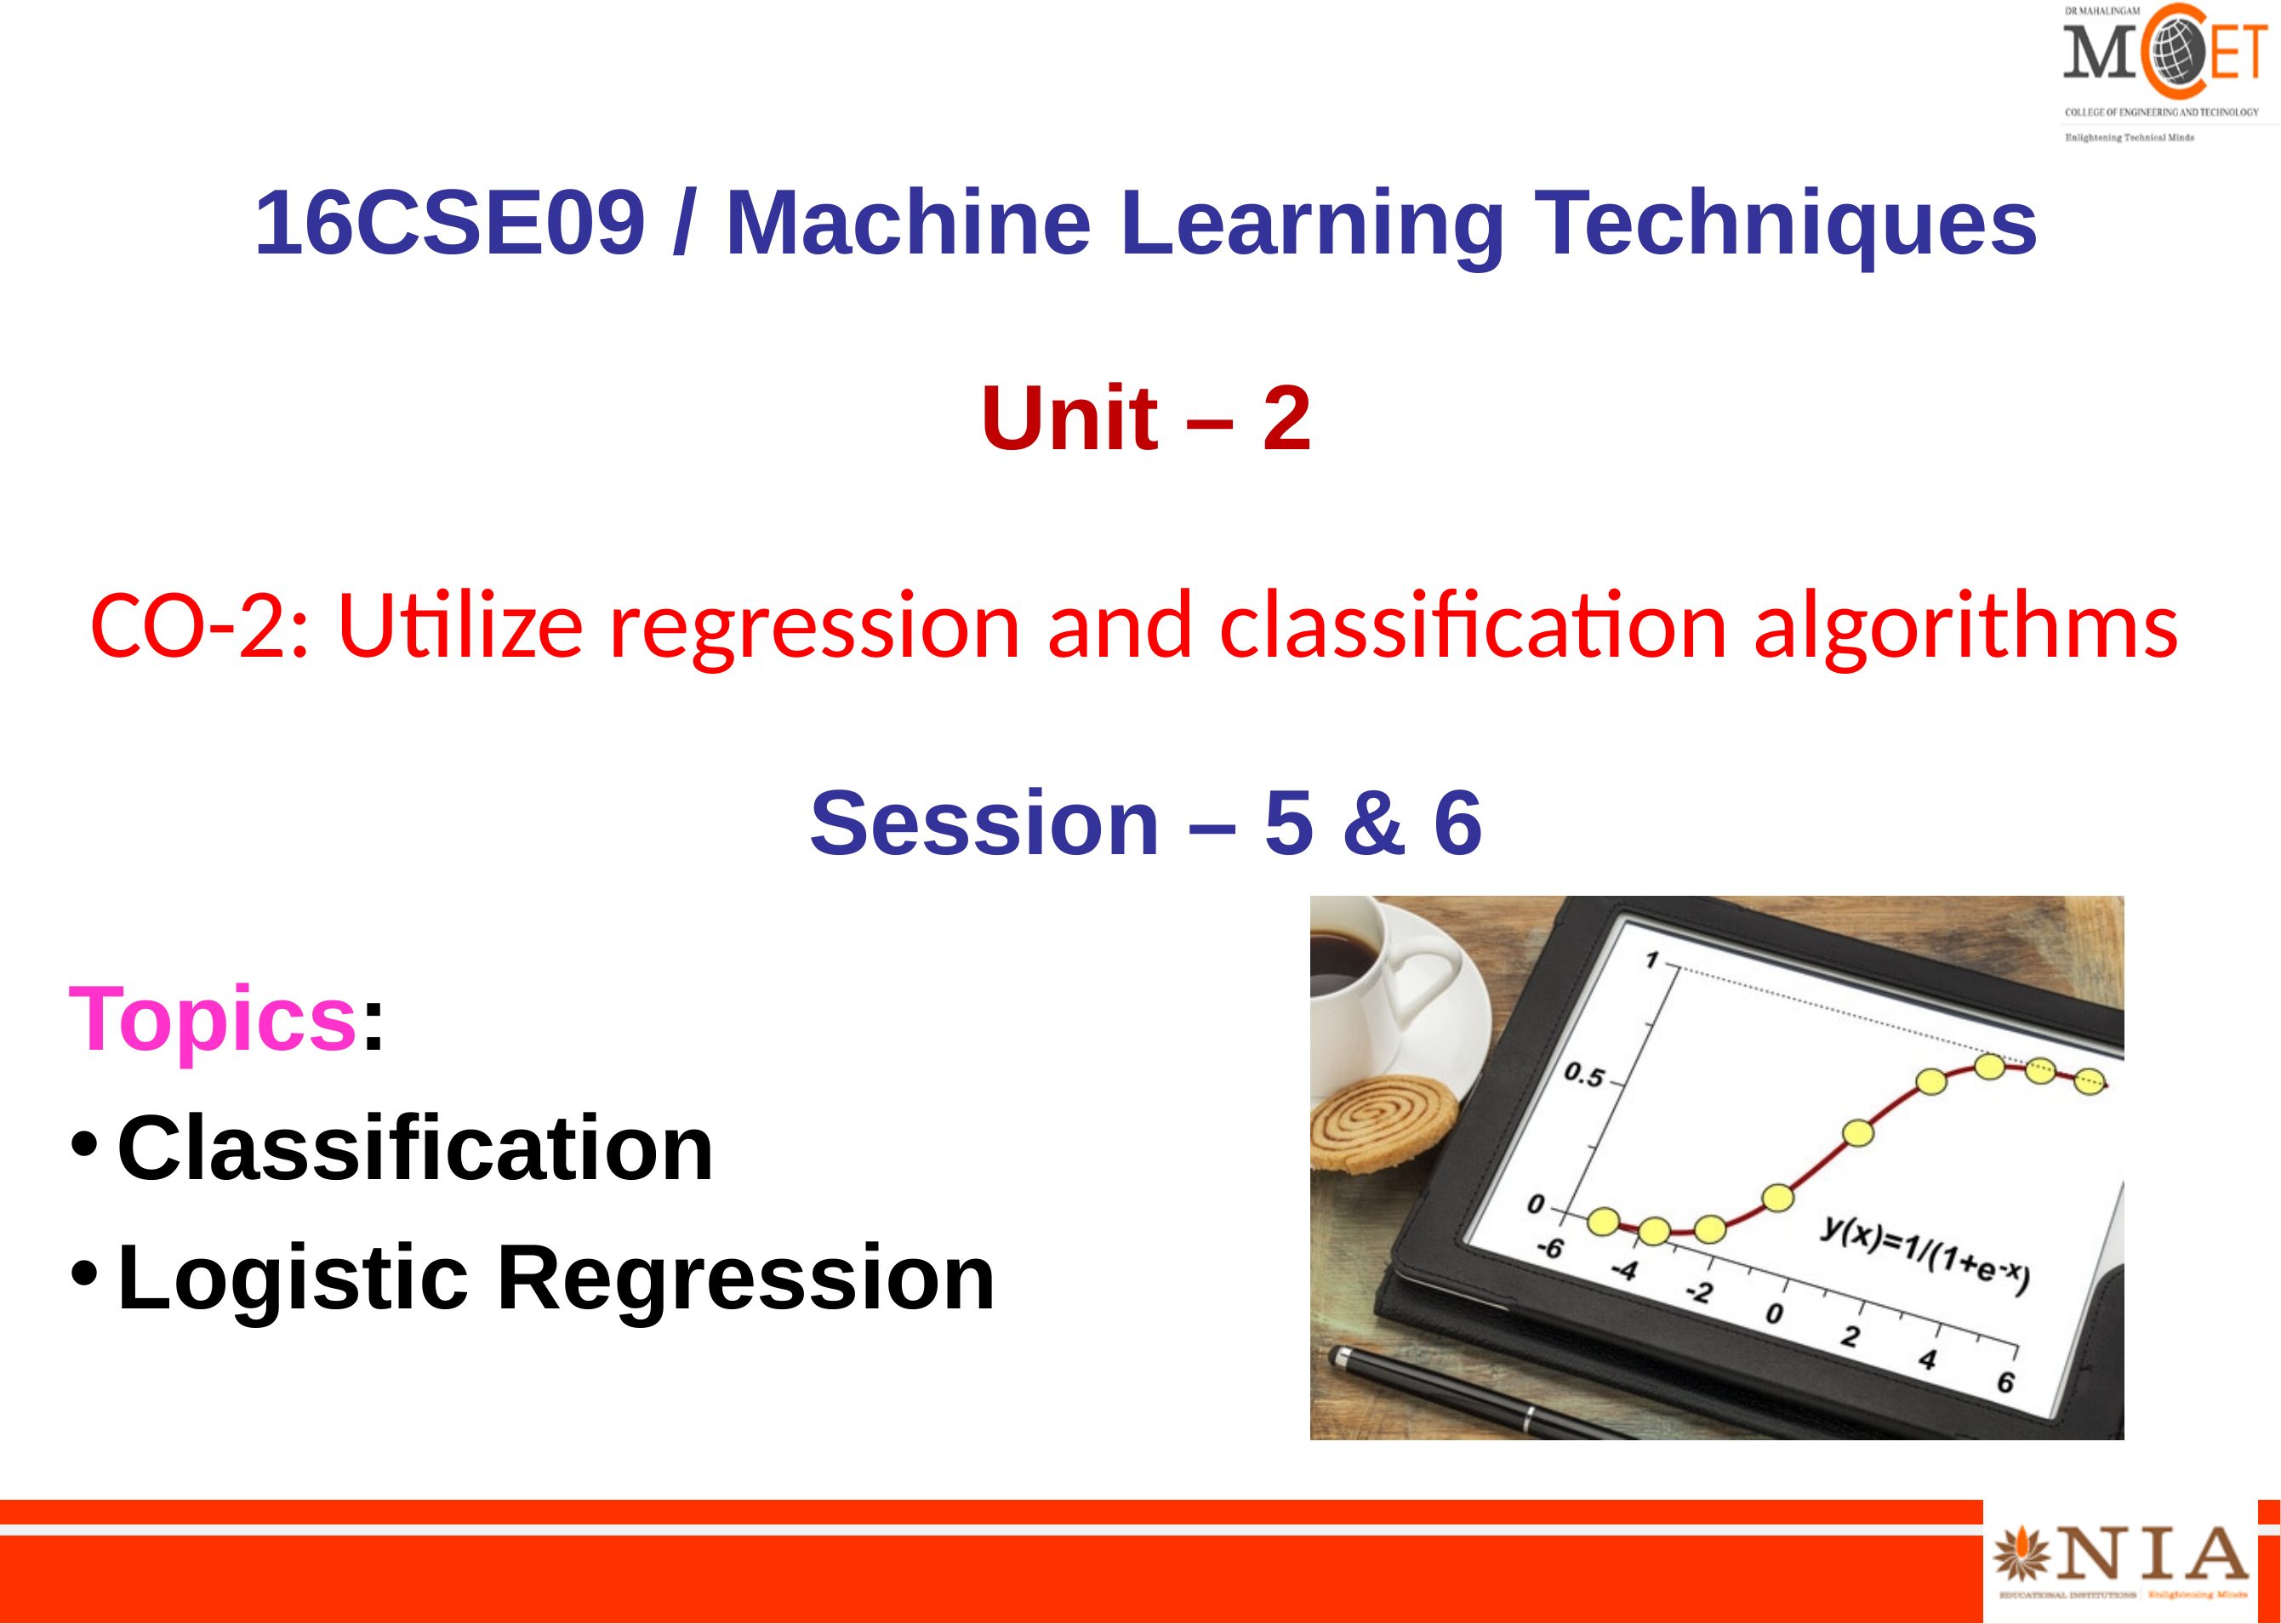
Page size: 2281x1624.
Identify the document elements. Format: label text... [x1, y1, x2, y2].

picture [1983, 1499, 2258, 1623]
picture [2060, 1, 2281, 145]
list 16CSE09 / Machine Learning Techniques Unit – 2 CO-2: Utilize regression and classification algorithms Session – 5 & 6 Topics: Classification Logistic Regression [55, 88, 2238, 1450]
picture [1309, 896, 2124, 1440]
